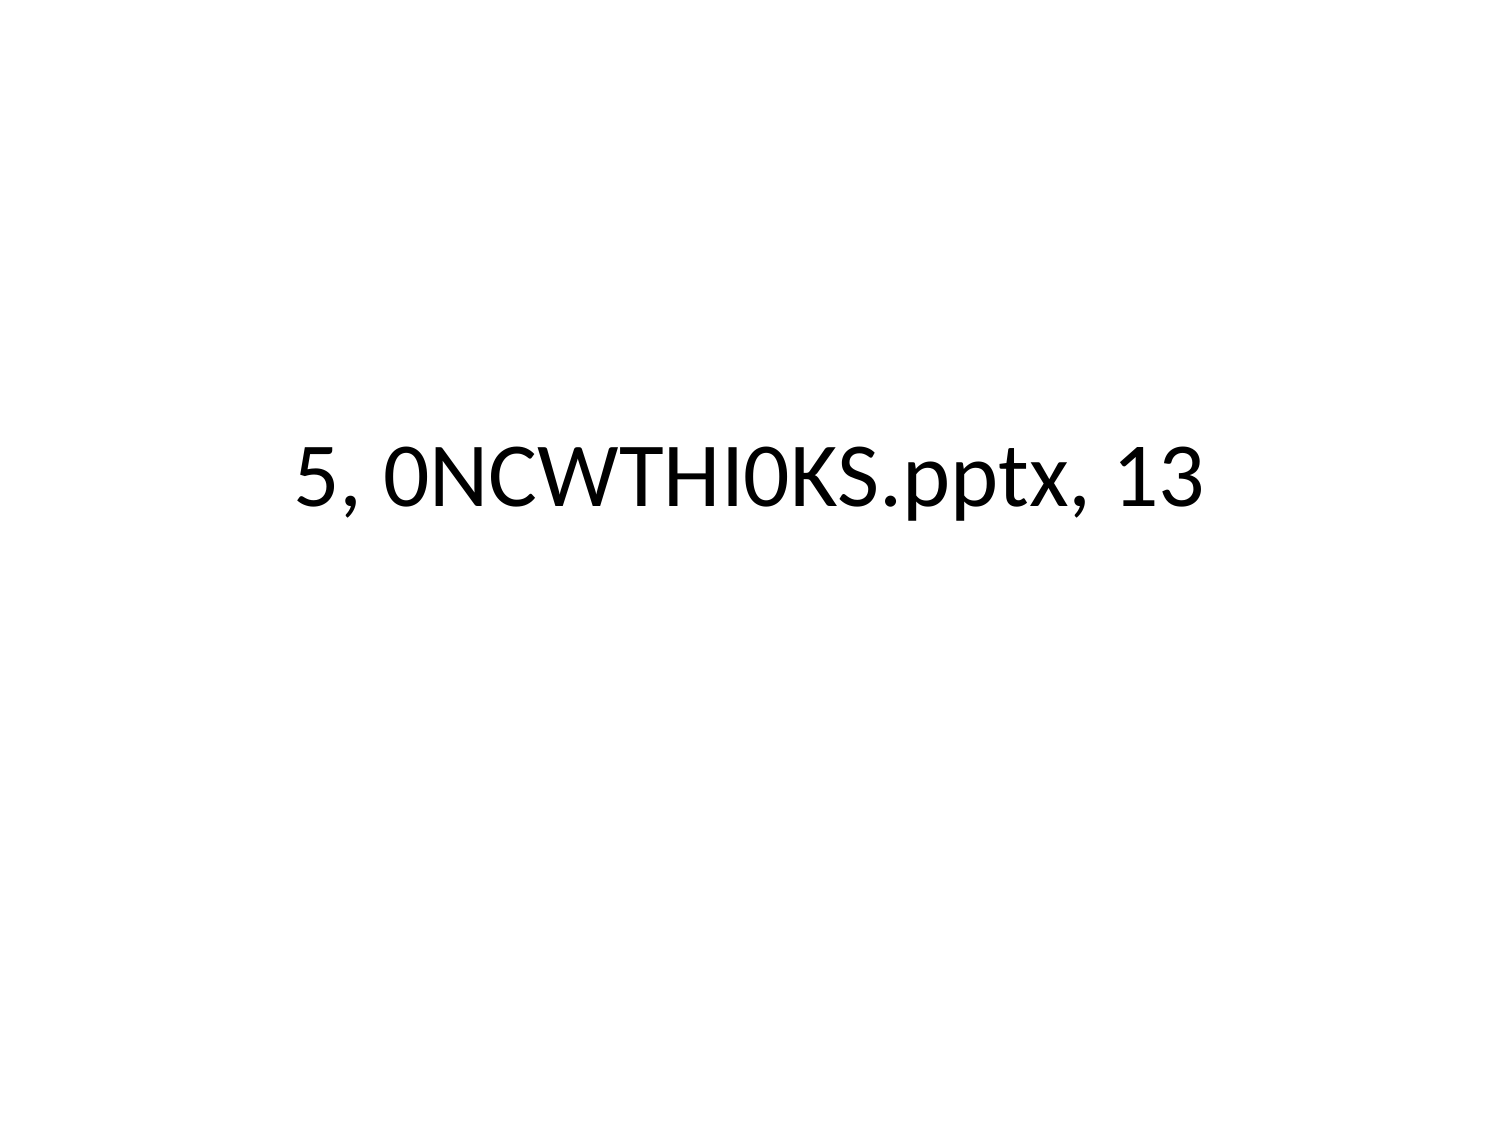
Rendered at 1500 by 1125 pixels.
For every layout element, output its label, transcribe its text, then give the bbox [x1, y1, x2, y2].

title 5, 0NCWTHI0KS.pptx, 13 [112, 349, 1388, 591]
